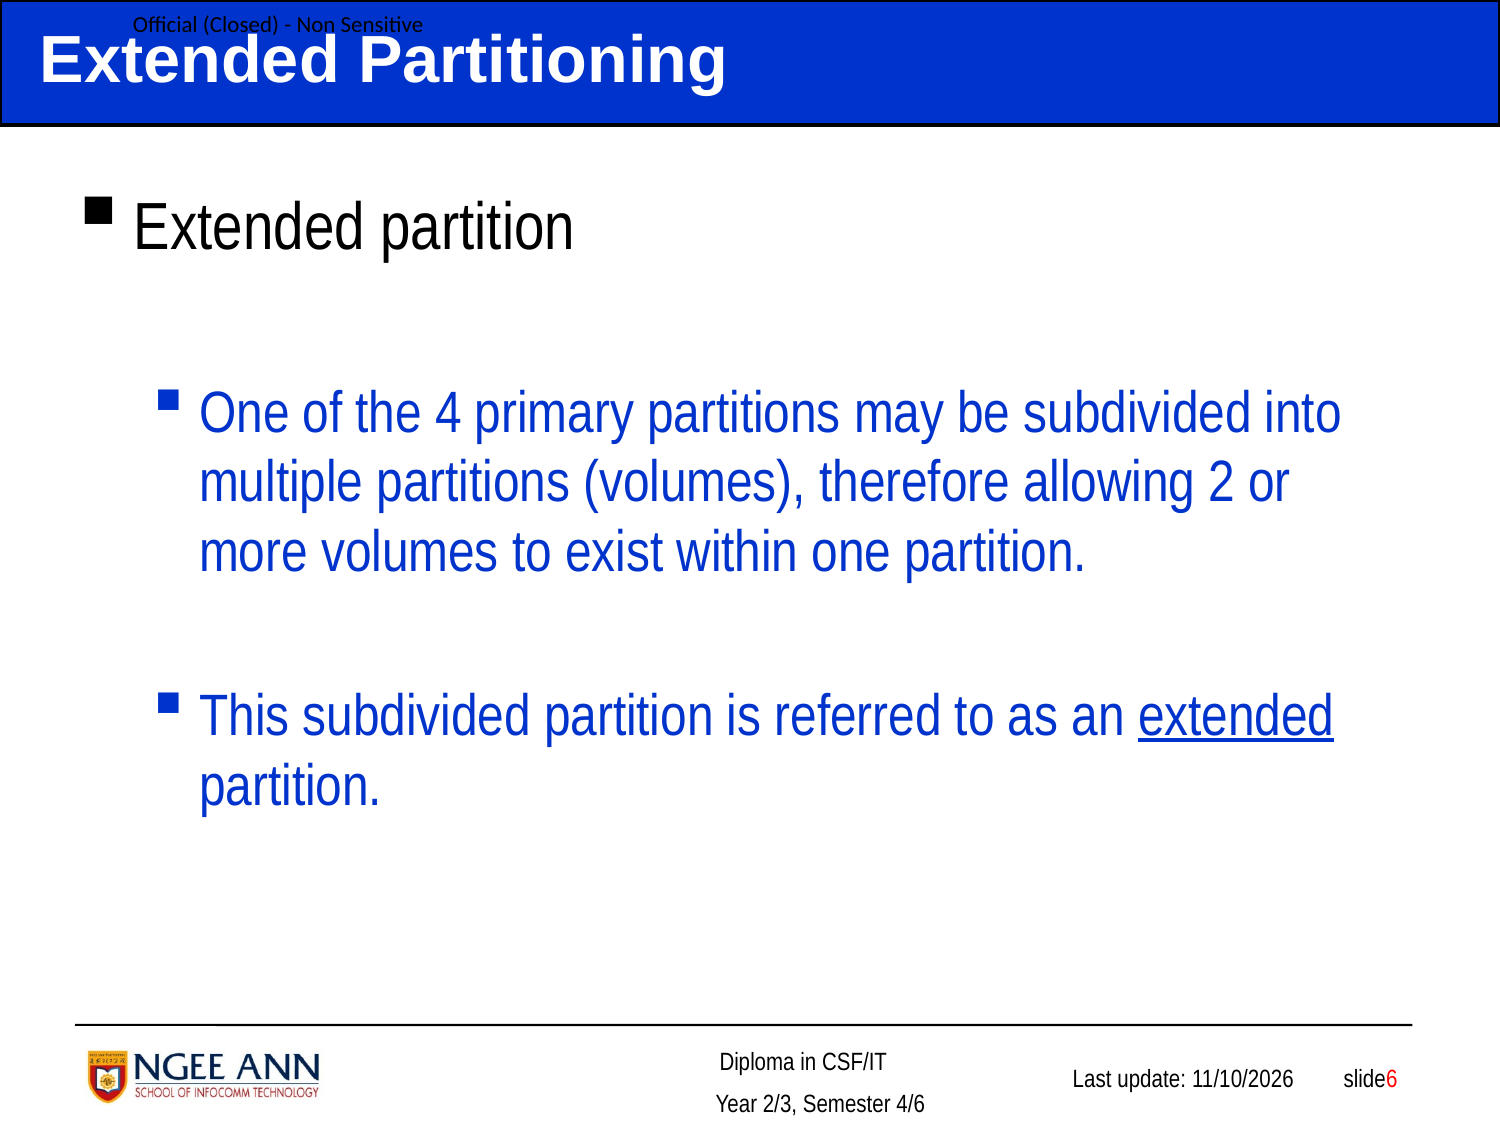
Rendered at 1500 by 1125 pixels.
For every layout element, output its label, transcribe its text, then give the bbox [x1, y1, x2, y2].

picture [62, 1028, 344, 1125]
list Extended partition One of the 4 primary partitions may be subdivided into multiple partitions (volumes), therefore allowing 2 or more volumes to exist within one partition. This subdivided partition is referred to as an extended partition. [62, 174, 1401, 1026]
slide_number slide6 [1099, 1037, 1413, 1101]
title Extended Partitioning [23, 0, 1500, 115]
